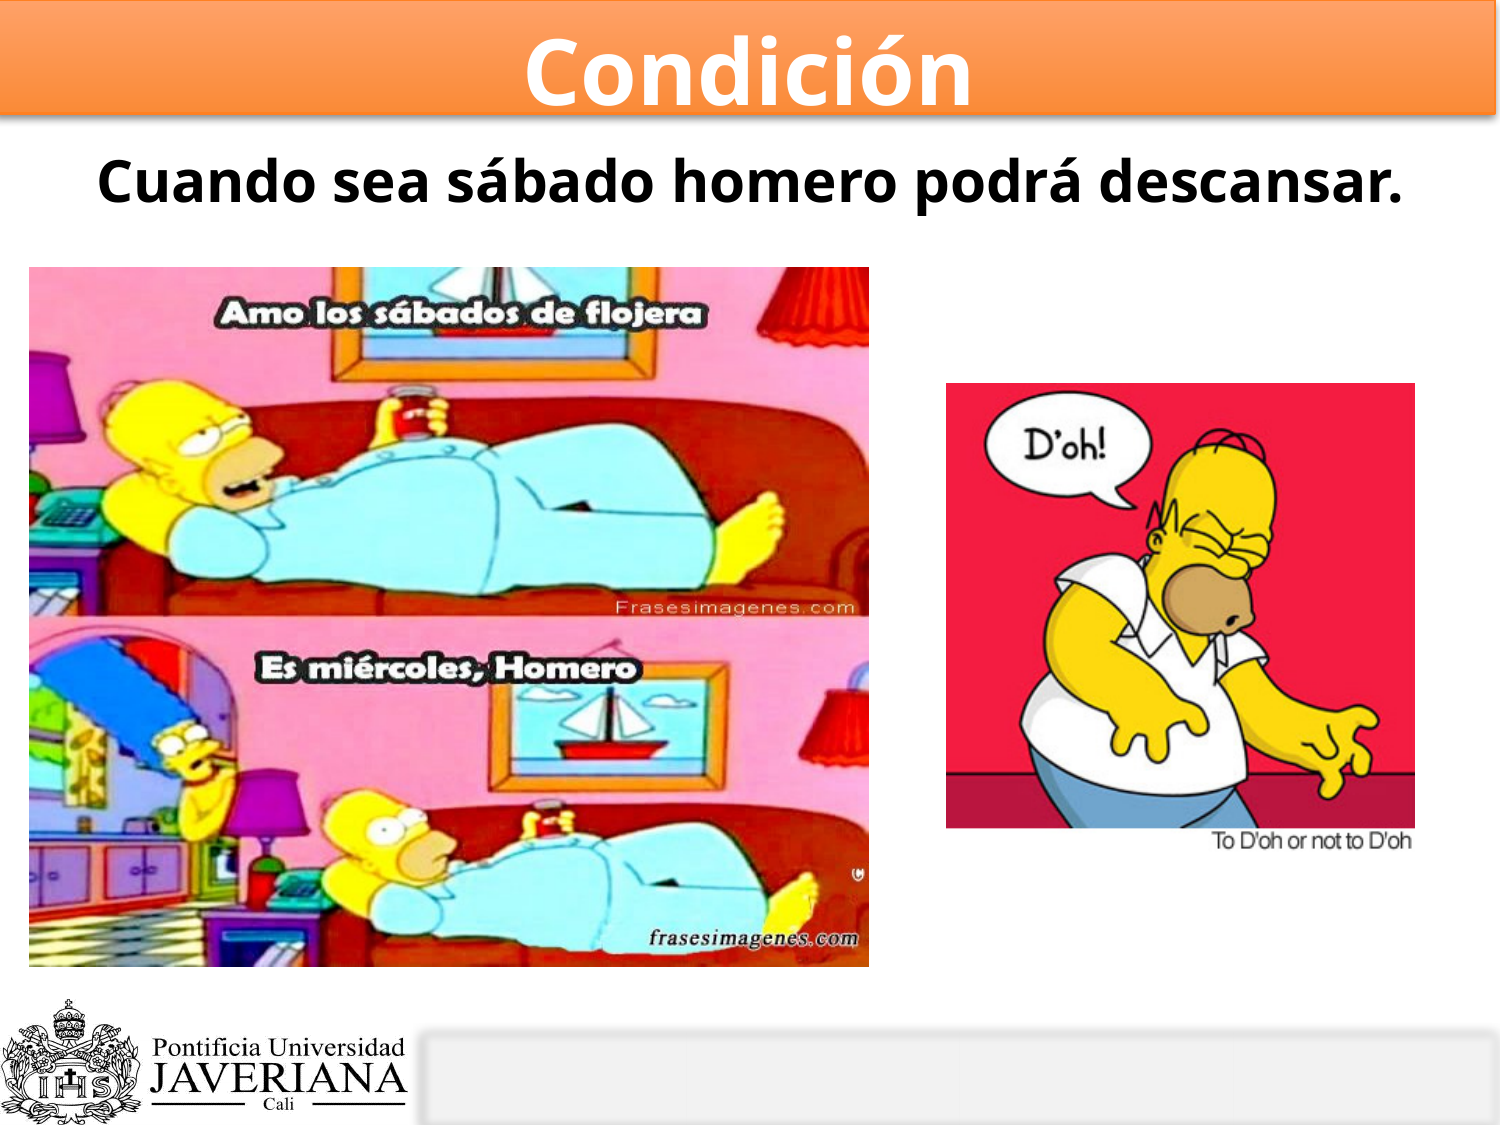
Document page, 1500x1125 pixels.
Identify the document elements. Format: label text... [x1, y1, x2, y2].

text_box Cuando sea sábado homero podrá descansar. [1, 137, 1499, 1000]
text_box [0, 130, 1500, 1000]
picture [0, 1002, 408, 1125]
picture [945, 382, 1416, 853]
picture [28, 267, 869, 968]
text_box Condición [0, 0, 1499, 130]
